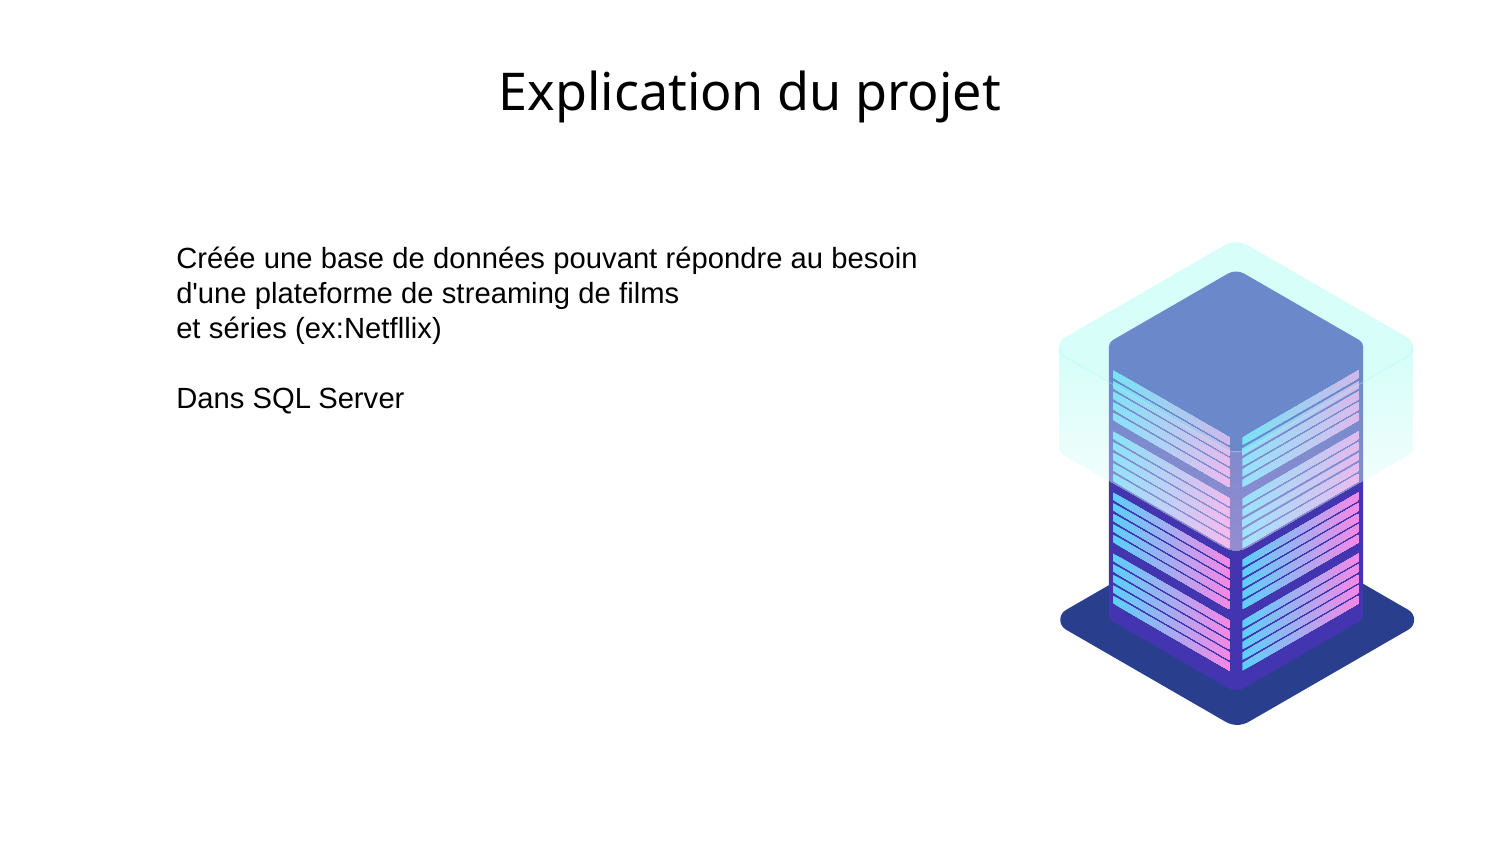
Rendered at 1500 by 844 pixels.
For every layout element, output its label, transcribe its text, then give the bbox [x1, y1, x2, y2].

title Explication du projet [84, 47, 1416, 132]
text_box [1056, 241, 1417, 726]
text_box Créée une base de données pouvant répondre au besoin d'une plateforme de streaming de films et séries (ex:Netfllix) Dans SQL Server [161, 231, 968, 422]
